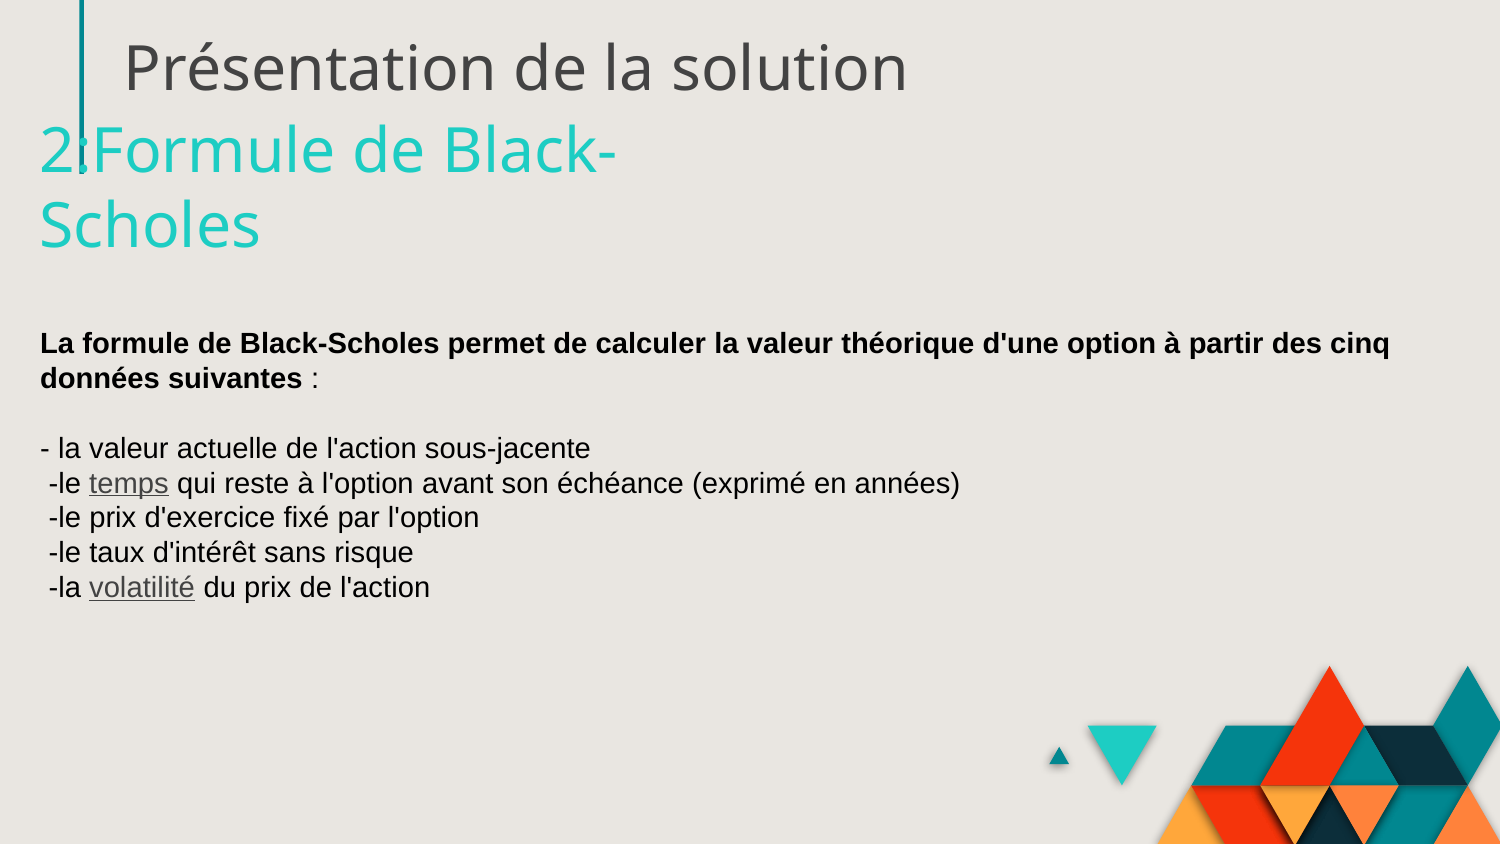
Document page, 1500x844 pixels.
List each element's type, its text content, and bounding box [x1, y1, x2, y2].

text_box 2:Formule de Black-Scholes [24, 223, 703, 351]
title Présentation de la solution [109, 27, 1075, 193]
text_box La formule de Black-Scholes permet de calculer la valeur théorique d'une option à partir des cinq données suivantes : - la valeur actuelle de l'action sous-jacente -le temps qui reste à l'option avant son échéance (exprimé en années) -le prix d'exercice fixé par l'option -le taux d'intérêt sans risque -la volatilité du prix de l'action [25, 316, 1500, 612]
